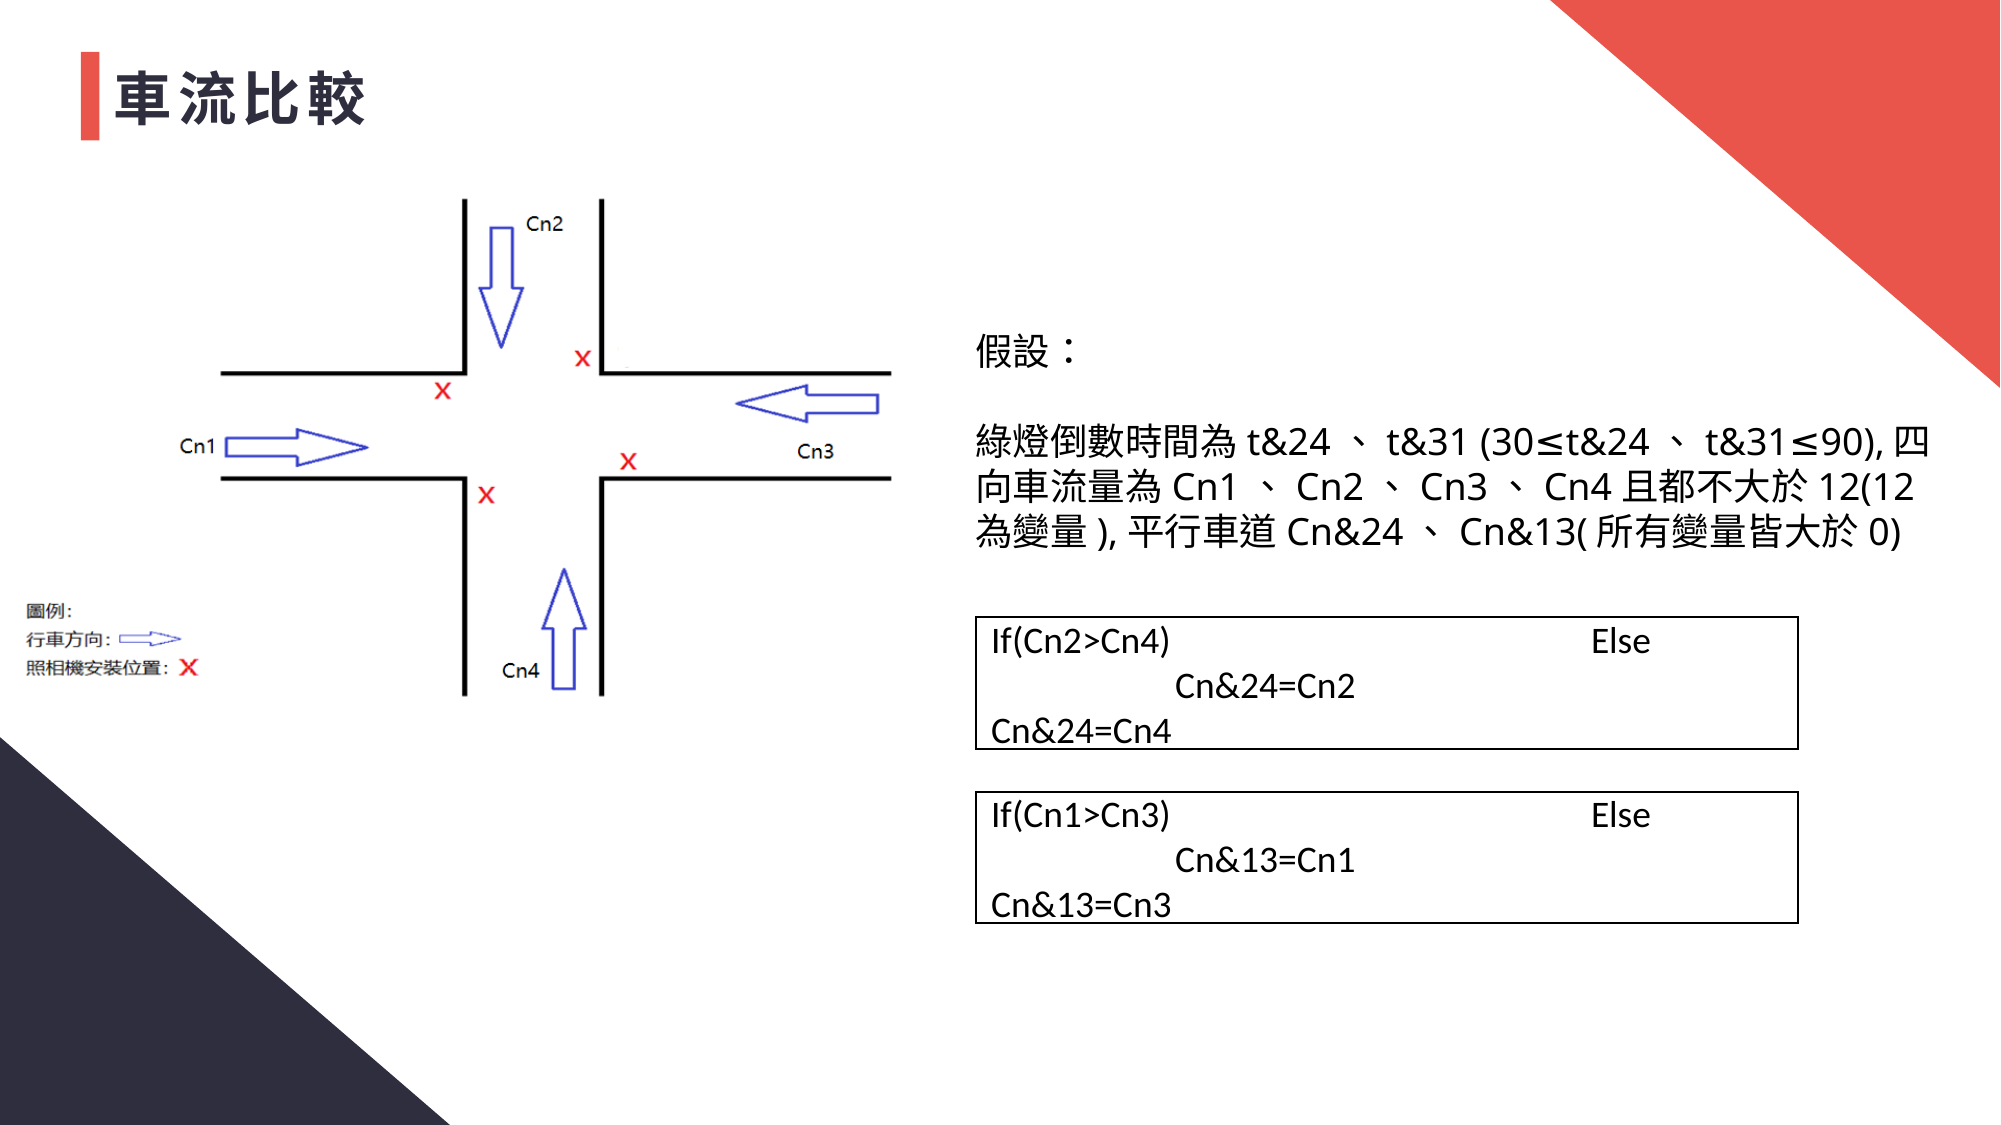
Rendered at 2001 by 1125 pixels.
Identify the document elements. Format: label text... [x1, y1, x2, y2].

text_box If(Cn2>Cn4) Else Cn&24=Cn2 Cn&24=Cn4 [975, 616, 1799, 750]
text_box If(Cn1>Cn3) Else Cn&13=Cn1 Cn&13=Cn3 [975, 791, 1799, 924]
picture [21, 193, 941, 722]
text_box [1548, 0, 2000, 390]
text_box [80, 51, 531, 141]
text_box 假設： 綠燈倒數時間為t&24、t&31 (30≤t&24、t&31≤90),四向車流量為Cn1、Cn2、Cn3、Cn4且都不大於12(12為變量),平行車道Cn&24、Cn&13(所有變量皆大於0) [960, 320, 1961, 560]
text_box [0, 735, 452, 1125]
